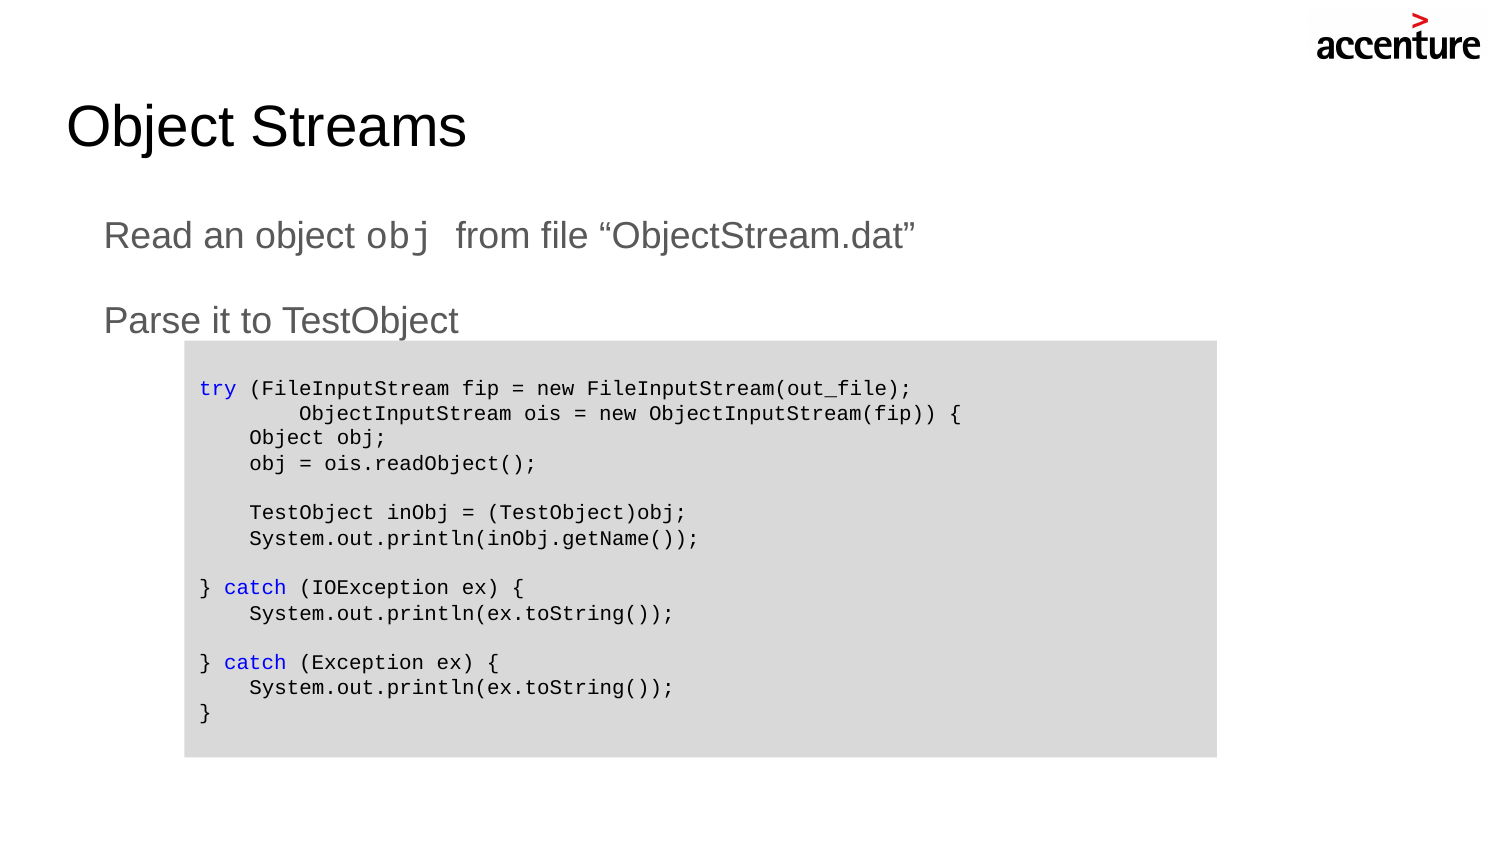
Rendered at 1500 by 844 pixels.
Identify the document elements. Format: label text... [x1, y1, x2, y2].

picture [1306, 7, 1489, 62]
title Object Streams [51, 72, 1449, 167]
list Read an object obj from file “ObjectStream.dat” Parse it to TestObject [51, 189, 1449, 317]
text_box try (FileInputStream fip = new FileInputStream(out_file); ObjectInputStream ois = new ObjectInputStream(fip)) { Object obj; obj = ois.readObject(); TestObject inObj = (TestObject)obj; System.out.println(inObj.getName()); } catch (IOException ex) { System.out.println(ex.toString()); } catch (Exception ex) { System.out.println(ex.toString()); } [184, 340, 1217, 758]
